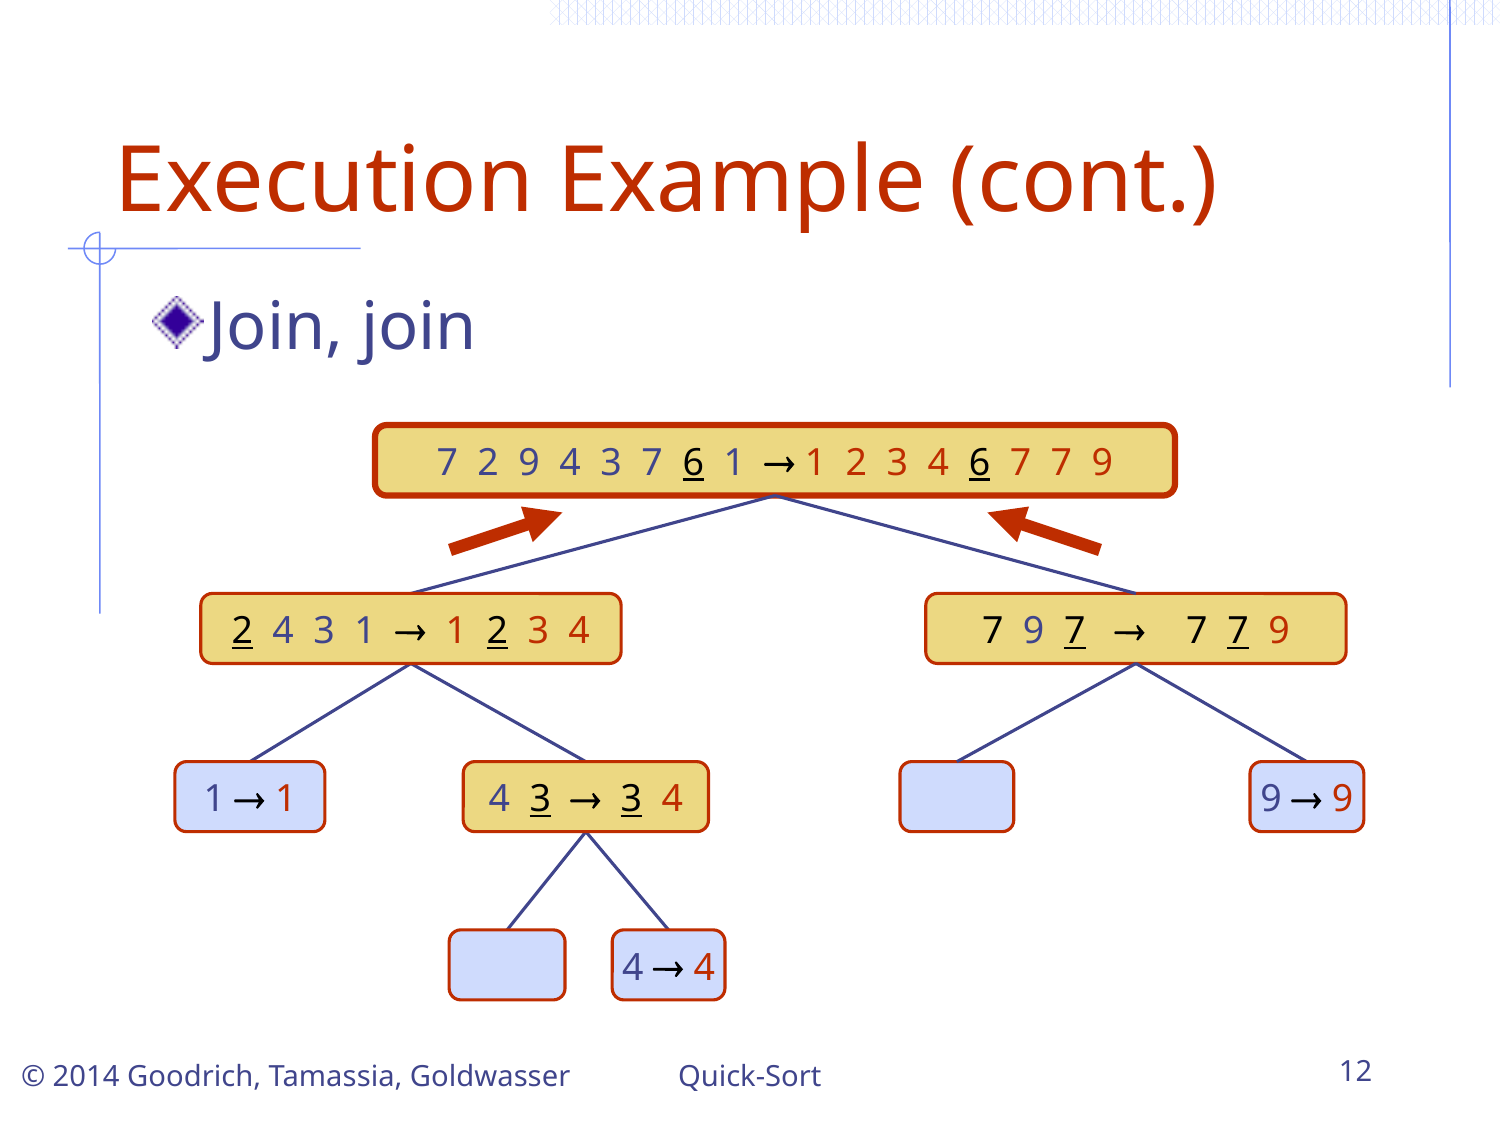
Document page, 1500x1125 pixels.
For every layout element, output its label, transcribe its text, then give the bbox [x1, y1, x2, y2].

text_box 9  9 [1249, 761, 1364, 832]
text_box 7 2 9 4 3 7 6 1  1 2 3 4 6 7 7 9 [375, 425, 1176, 496]
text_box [410, 664, 587, 761]
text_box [774, 498, 1137, 593]
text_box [585, 833, 669, 929]
text_box 1  1 [174, 761, 325, 832]
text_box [249, 664, 409, 761]
footer Quick-Sort [512, 1024, 988, 1101]
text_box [1135, 664, 1308, 761]
text_box 2 4 3 1  1 2 3 4 [200, 593, 622, 664]
title Execution Example (cont.) [99, 50, 1375, 238]
text_box 9  9 [449, 929, 566, 1000]
text_box 7 9 7  17 7 9 [925, 593, 1347, 664]
text_box 8  8 [899, 761, 1014, 832]
slide_number 12 [1074, 1024, 1388, 1101]
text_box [956, 664, 1134, 761]
text_box 4  4 [612, 929, 725, 1000]
picture [152, 296, 204, 349]
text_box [410, 498, 773, 593]
list Join, join [137, 275, 1413, 388]
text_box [506, 833, 583, 929]
text_box 4 3  3 4 [463, 761, 709, 832]
